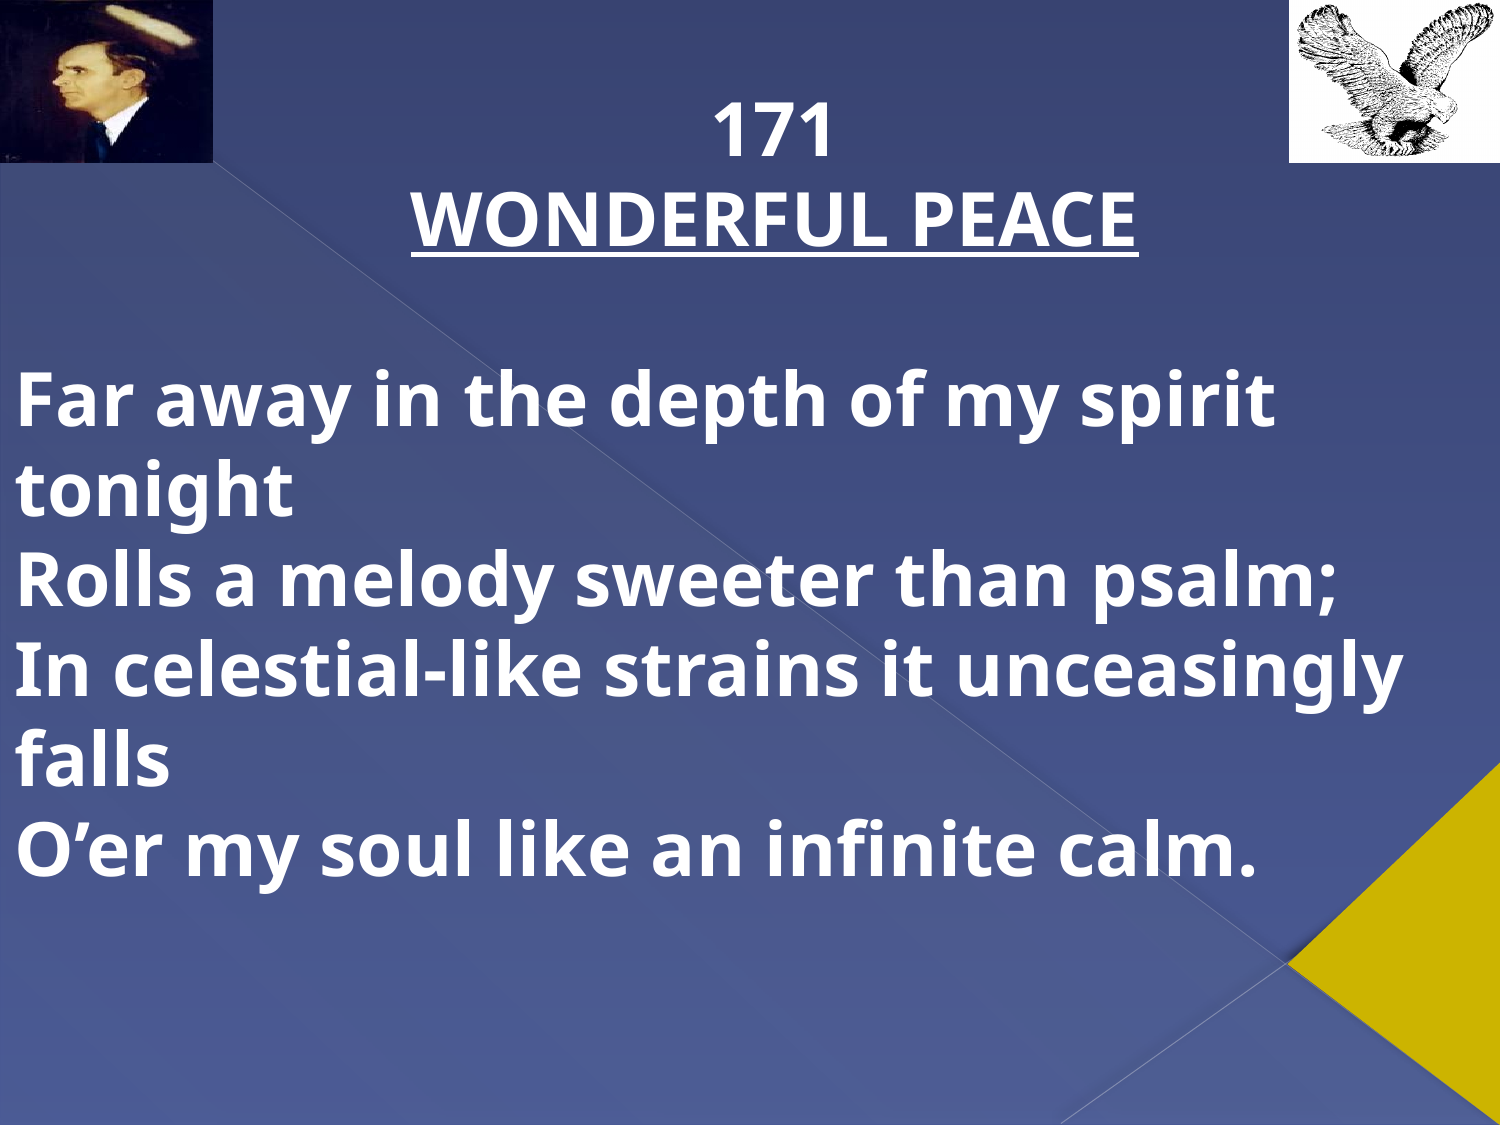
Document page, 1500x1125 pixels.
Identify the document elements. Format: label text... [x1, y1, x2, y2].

picture [0, 0, 213, 163]
text_box [1285, 899, 1500, 1125]
picture [1288, 0, 1500, 163]
text_box 171 WONDERFUL PEACE Far away in the depth of my spirit tonight Rolls a melody sweeter than psalm; In celestial-like strains it unceasingly falls O’er my soul like an infinite calm. [0, 73, 1500, 899]
